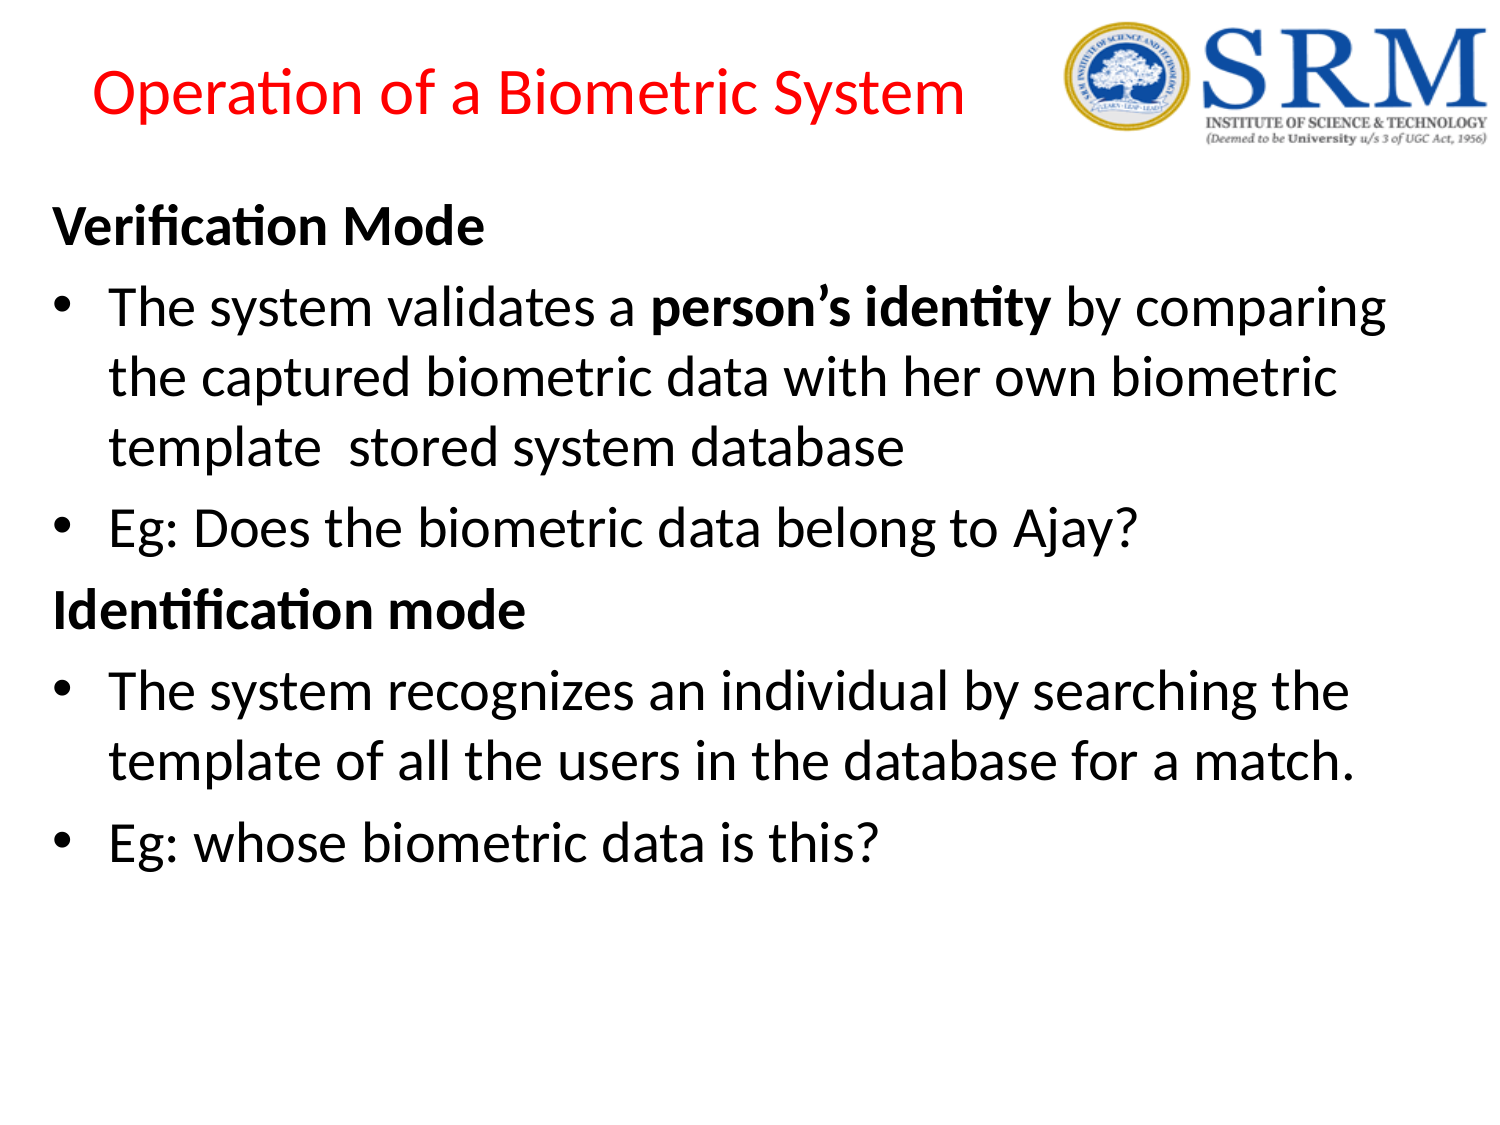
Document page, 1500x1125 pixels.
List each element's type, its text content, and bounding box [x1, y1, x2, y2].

title Operation of a Biometric System [0, 0, 1060, 175]
picture [1059, 0, 1500, 162]
list Verification Mode The system validates a person’s identity by comparing the captured biometric data with her own biometric template stored system database Eg: Does the biometric data belong to Ajay? Identification mode The system recognizes an individual by searching the template of all the users in the database for a match. Eg: whose biometric data is this? [37, 179, 1475, 1042]
